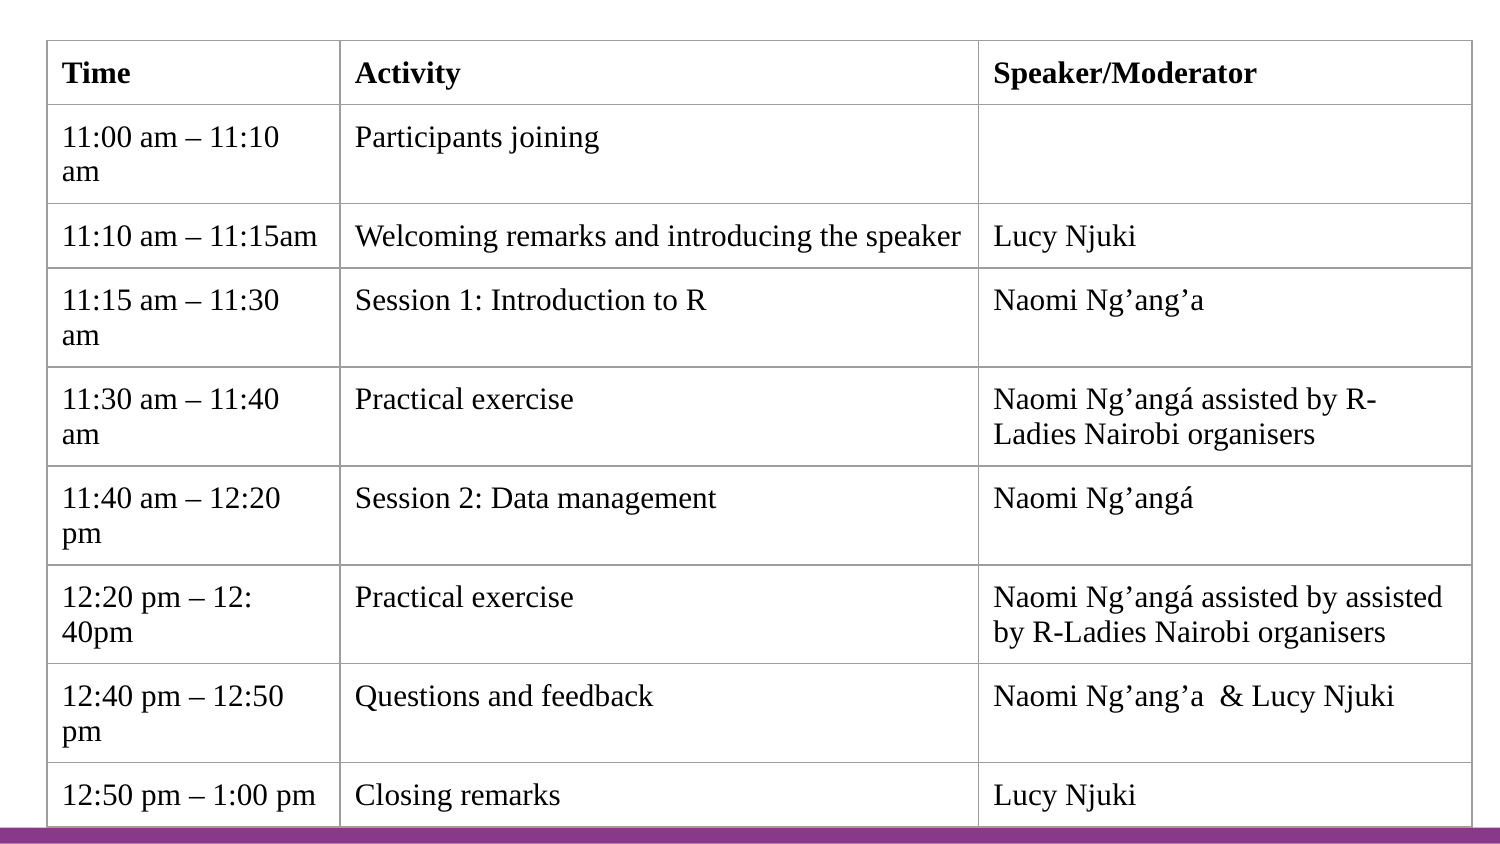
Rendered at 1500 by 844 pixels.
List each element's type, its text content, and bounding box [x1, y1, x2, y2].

table_cell Session 2: Data management [341, 467, 978, 564]
table_cell 11:30 am – 11:40 am [48, 368, 339, 465]
table_header Activity [341, 41, 978, 104]
table_cell 11:15 am – 11:30 am [48, 269, 339, 366]
table_cell Naomi Ng’ang’a & Lucy Njuki [979, 664, 1471, 762]
table_cell 12:50 pm – 1:00 pm [48, 763, 339, 826]
table_cell 12:40 pm – 12:50 pm [48, 664, 339, 762]
table_cell Lucy Njuki [979, 204, 1471, 267]
table_cell Session 1: Introduction to R [341, 269, 978, 366]
table_header Speaker/Moderator [979, 41, 1471, 104]
table_cell 12:20 pm – 12: 40pm [48, 566, 339, 663]
table_cell 11:40 am – 12:20 pm [48, 467, 339, 564]
table_cell Naomi Ng’angá [979, 467, 1471, 564]
table_cell Naomi Ng’ang’a [979, 269, 1471, 366]
table_cell 11:00 am – 11:10 am [48, 105, 339, 203]
table_cell 11:10 am – 11:15am [48, 204, 339, 267]
table_cell Lucy Njuki [979, 763, 1471, 826]
table_cell Practical exercise [341, 566, 978, 663]
table_cell Practical exercise [341, 368, 978, 465]
table_cell Welcoming remarks and introducing the speaker [341, 204, 978, 267]
table_cell Questions and feedback [341, 664, 978, 762]
table_cell [979, 105, 1471, 203]
table_cell Participants joining [341, 105, 978, 203]
table_cell Closing remarks [341, 763, 978, 826]
table_cell Naomi Ng’angá assisted by R-Ladies Nairobi organisers [979, 368, 1471, 465]
table_header Time [48, 41, 339, 104]
table_cell Naomi Ng’angá assisted by assisted by R-Ladies Nairobi organisers [979, 566, 1471, 663]
